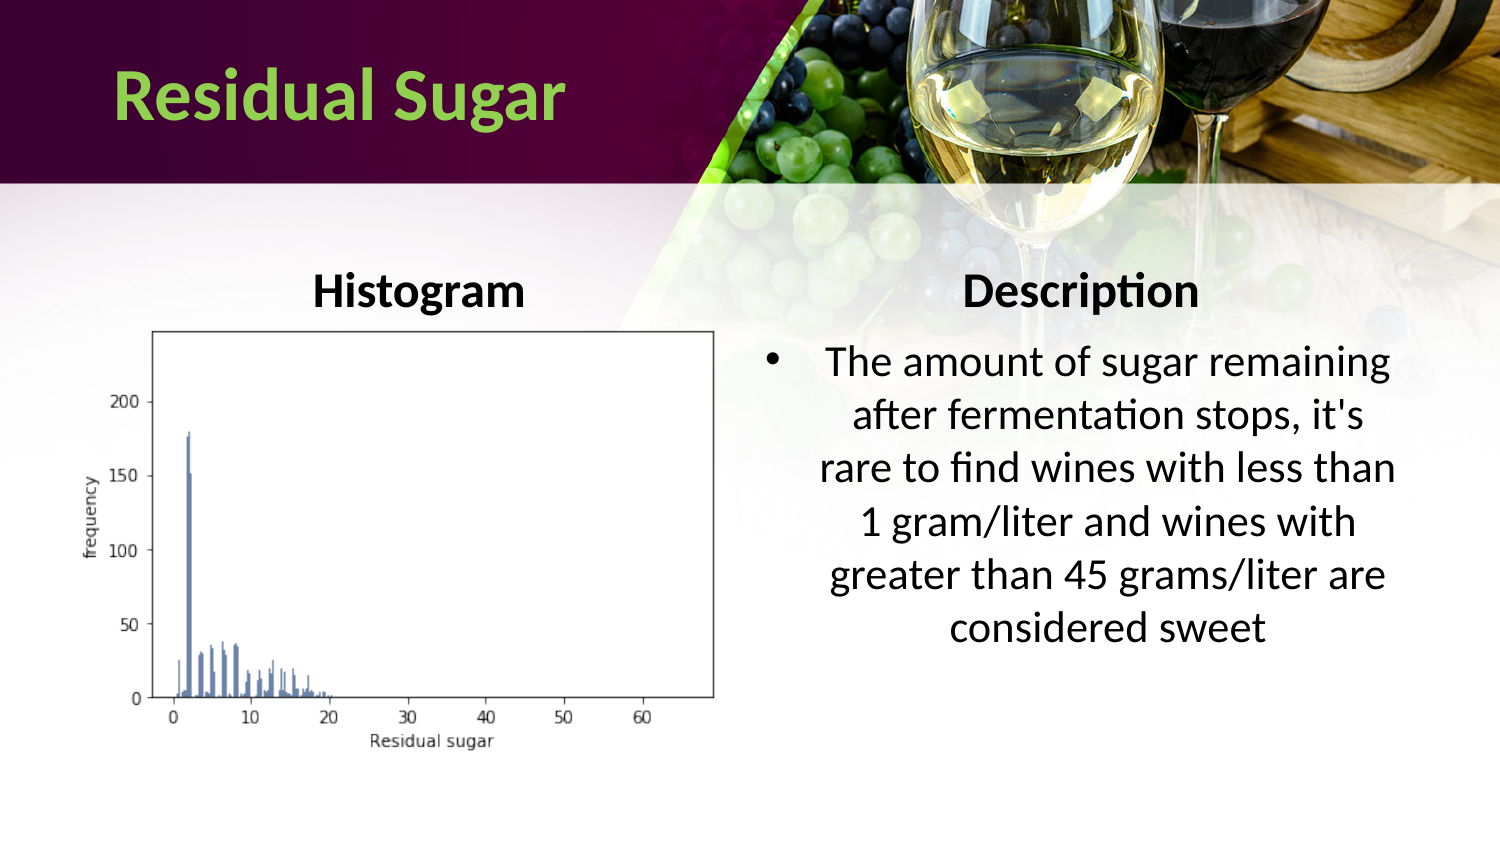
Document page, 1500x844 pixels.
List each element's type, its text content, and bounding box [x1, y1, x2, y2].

list The amount of sugar remaining after fermentation stops, it's rare to find wines with less than 1 gram/liter and wines with greater than 45 grams/liter are considered sweet [750, 324, 1413, 698]
title Residual Sugar [98, 46, 1402, 147]
list Description [750, 246, 1413, 324]
picture [0, 0, 1500, 844]
list Histogram [88, 246, 750, 326]
